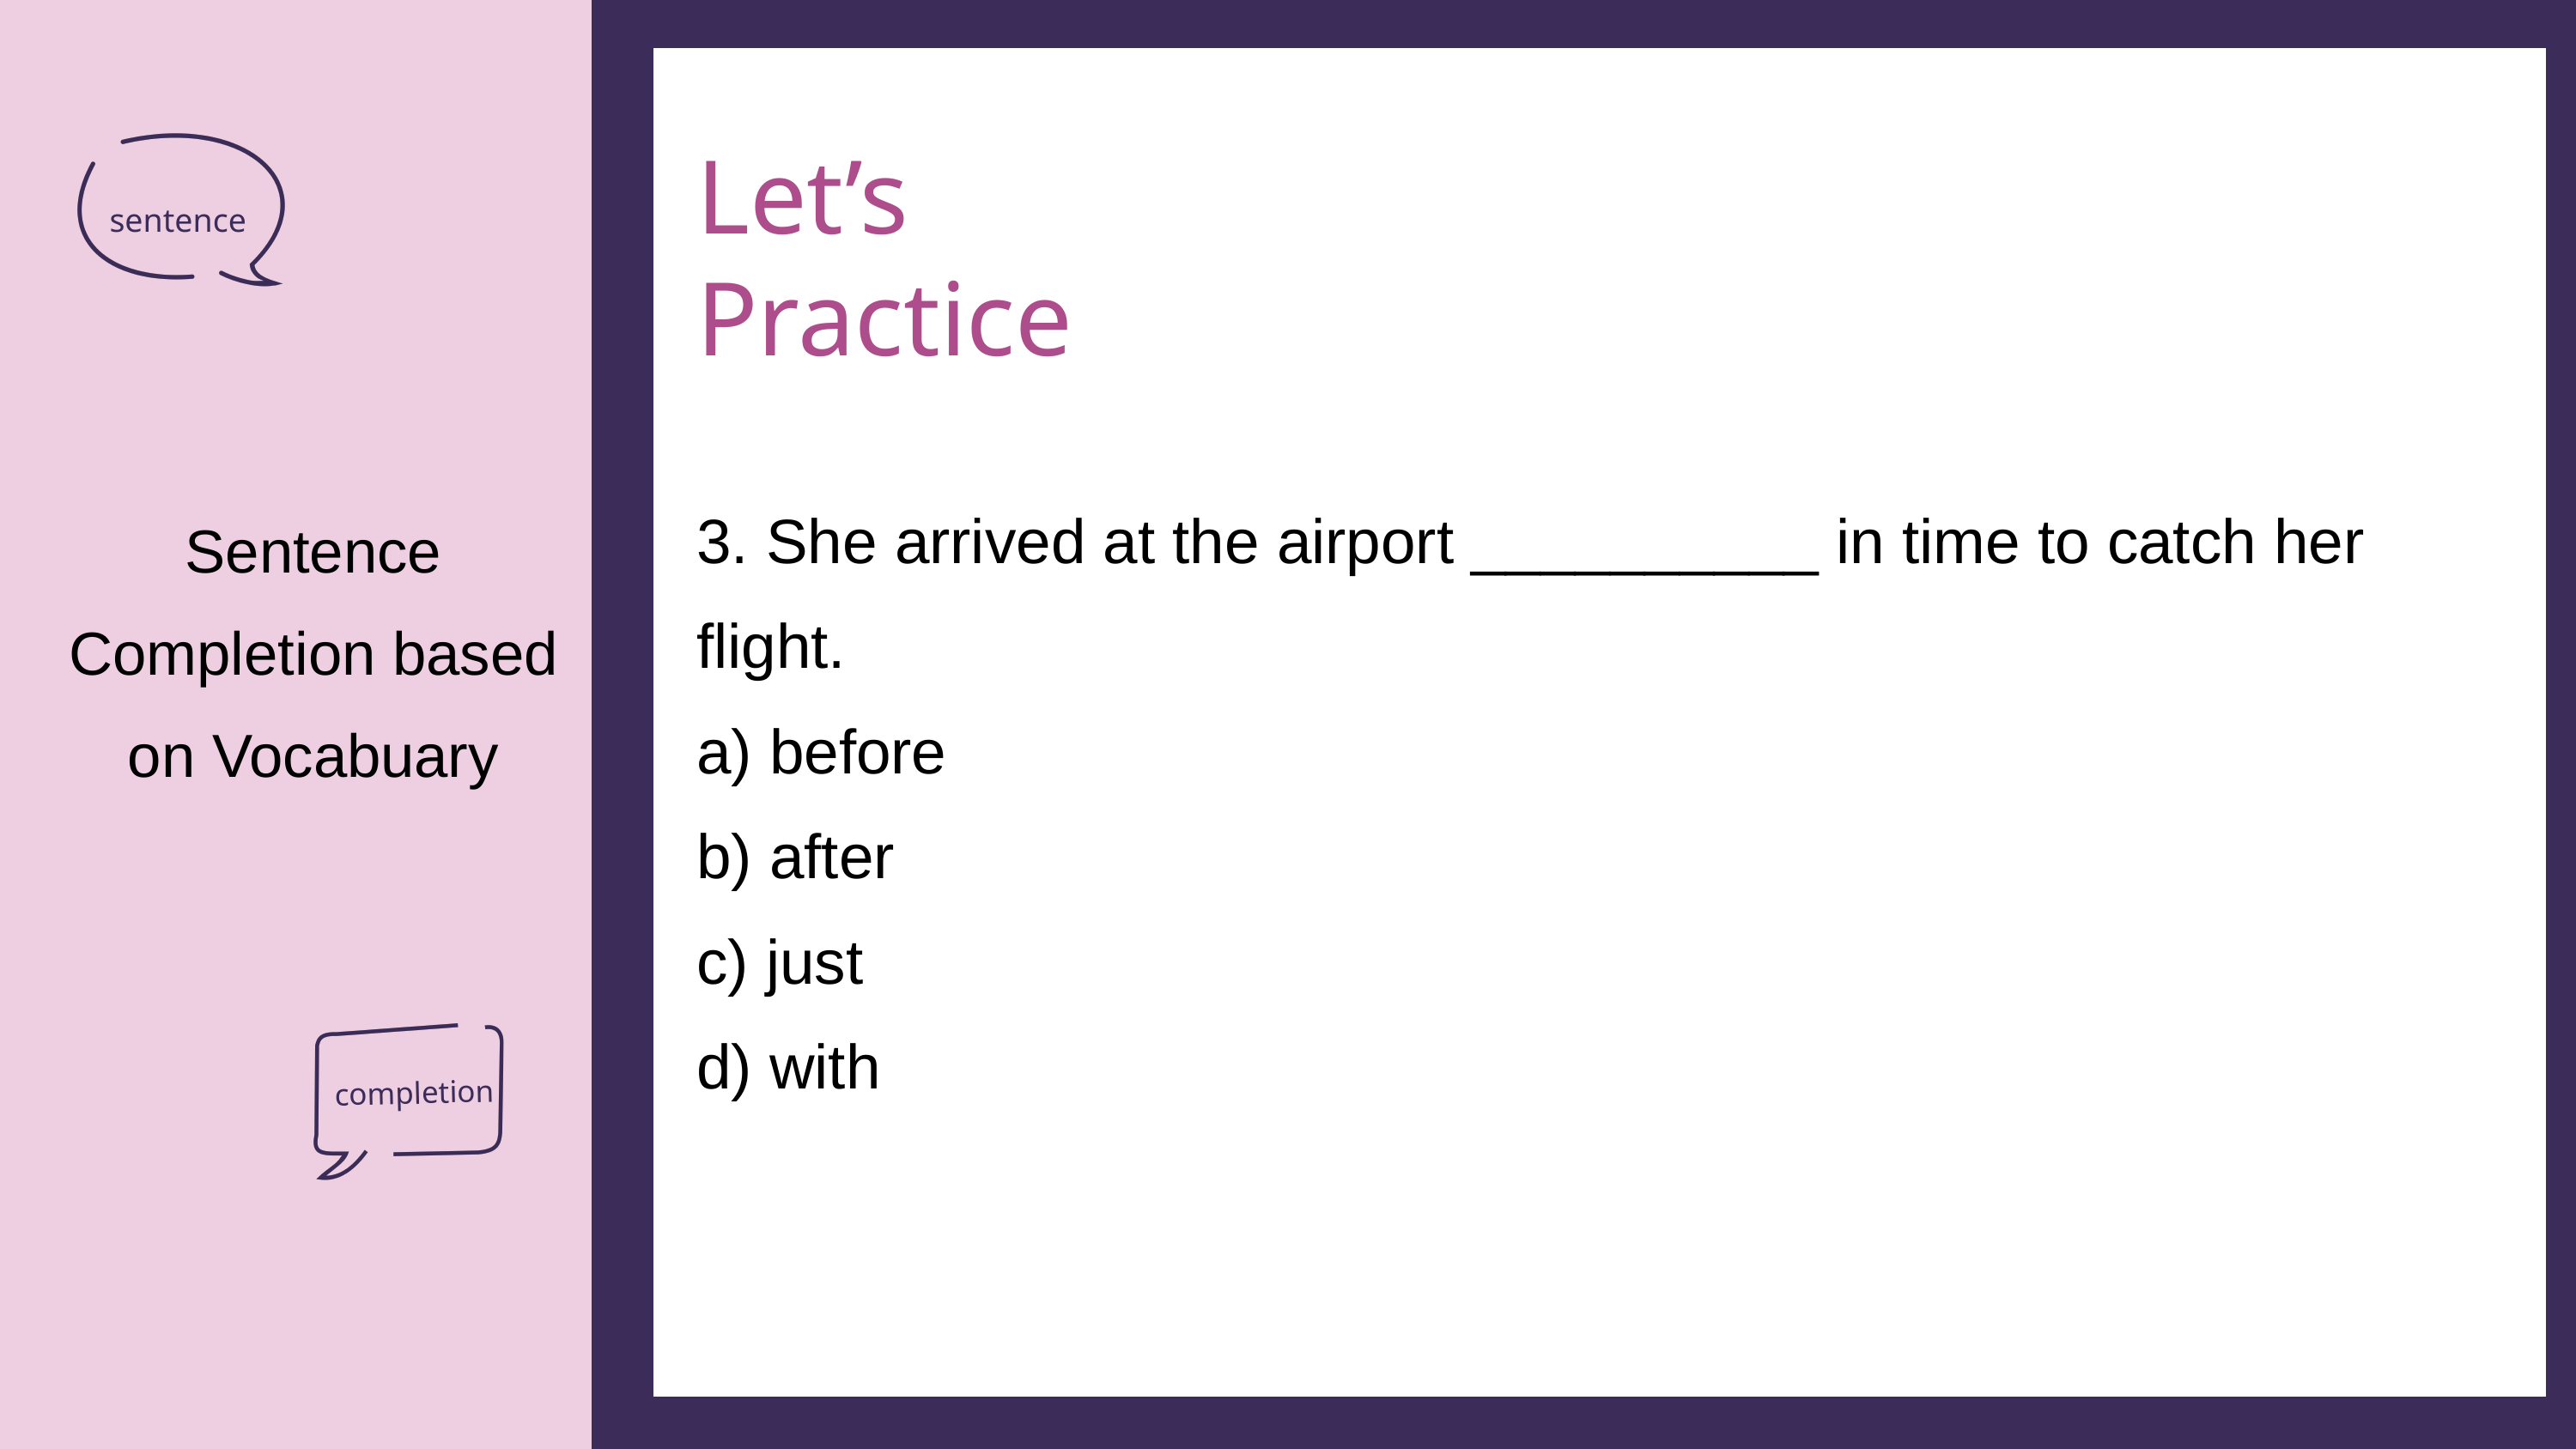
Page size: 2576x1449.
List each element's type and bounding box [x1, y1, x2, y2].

text_box [653, 0, 2547, 1397]
text_box [0, 0, 592, 1449]
